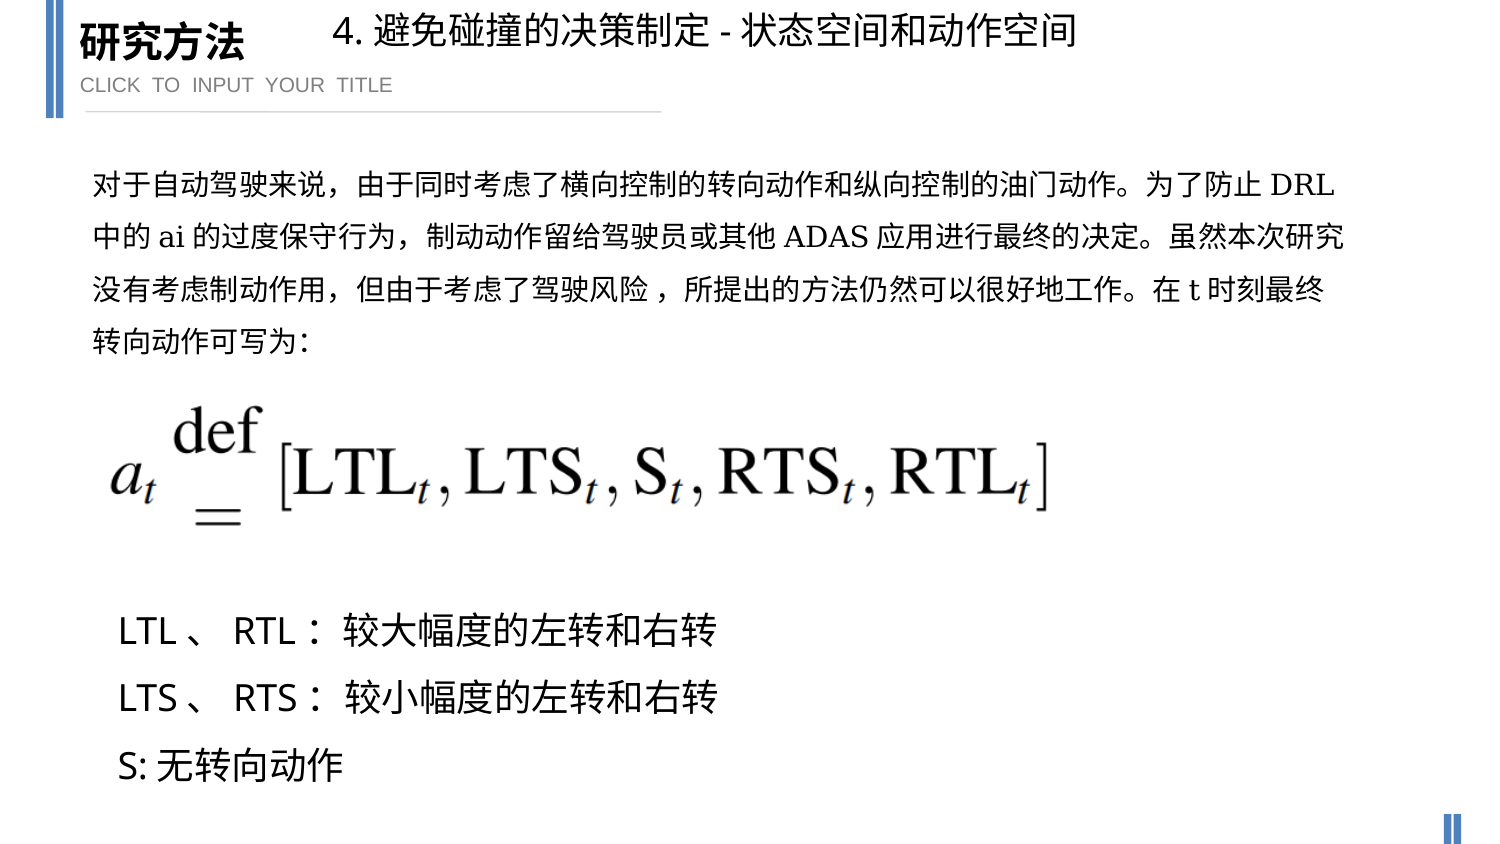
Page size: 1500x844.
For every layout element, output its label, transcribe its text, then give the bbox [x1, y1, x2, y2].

list 研究方法 [64, 8, 671, 84]
list CLICK TO INPUT YOUR TITLE [65, 84, 538, 106]
text_box LTL、RTL：较大幅度的左转和右转 LTS、RTS：较小幅度的左转和右转 S:无转向动作 [102, 576, 734, 795]
text_box 4.避免碰撞的决策制定-状态空间和动作空间 [317, 0, 1093, 60]
picture [78, 362, 1082, 556]
text_box 对于自动驾驶来说，由于同时考虑了横向控制的转向动作和纵向控制的油门动作。为了防止DRL中的ai的过度保守行为，制动动作留给驾驶员或其他ADAS应用进行最终的决定。虽然本次研究没有考虑制动作用，但由于考虑了驾驶风险 ，所提出的方法仍然可以很好地工作。在t时刻最终转向动作可写为： [78, 141, 1367, 366]
